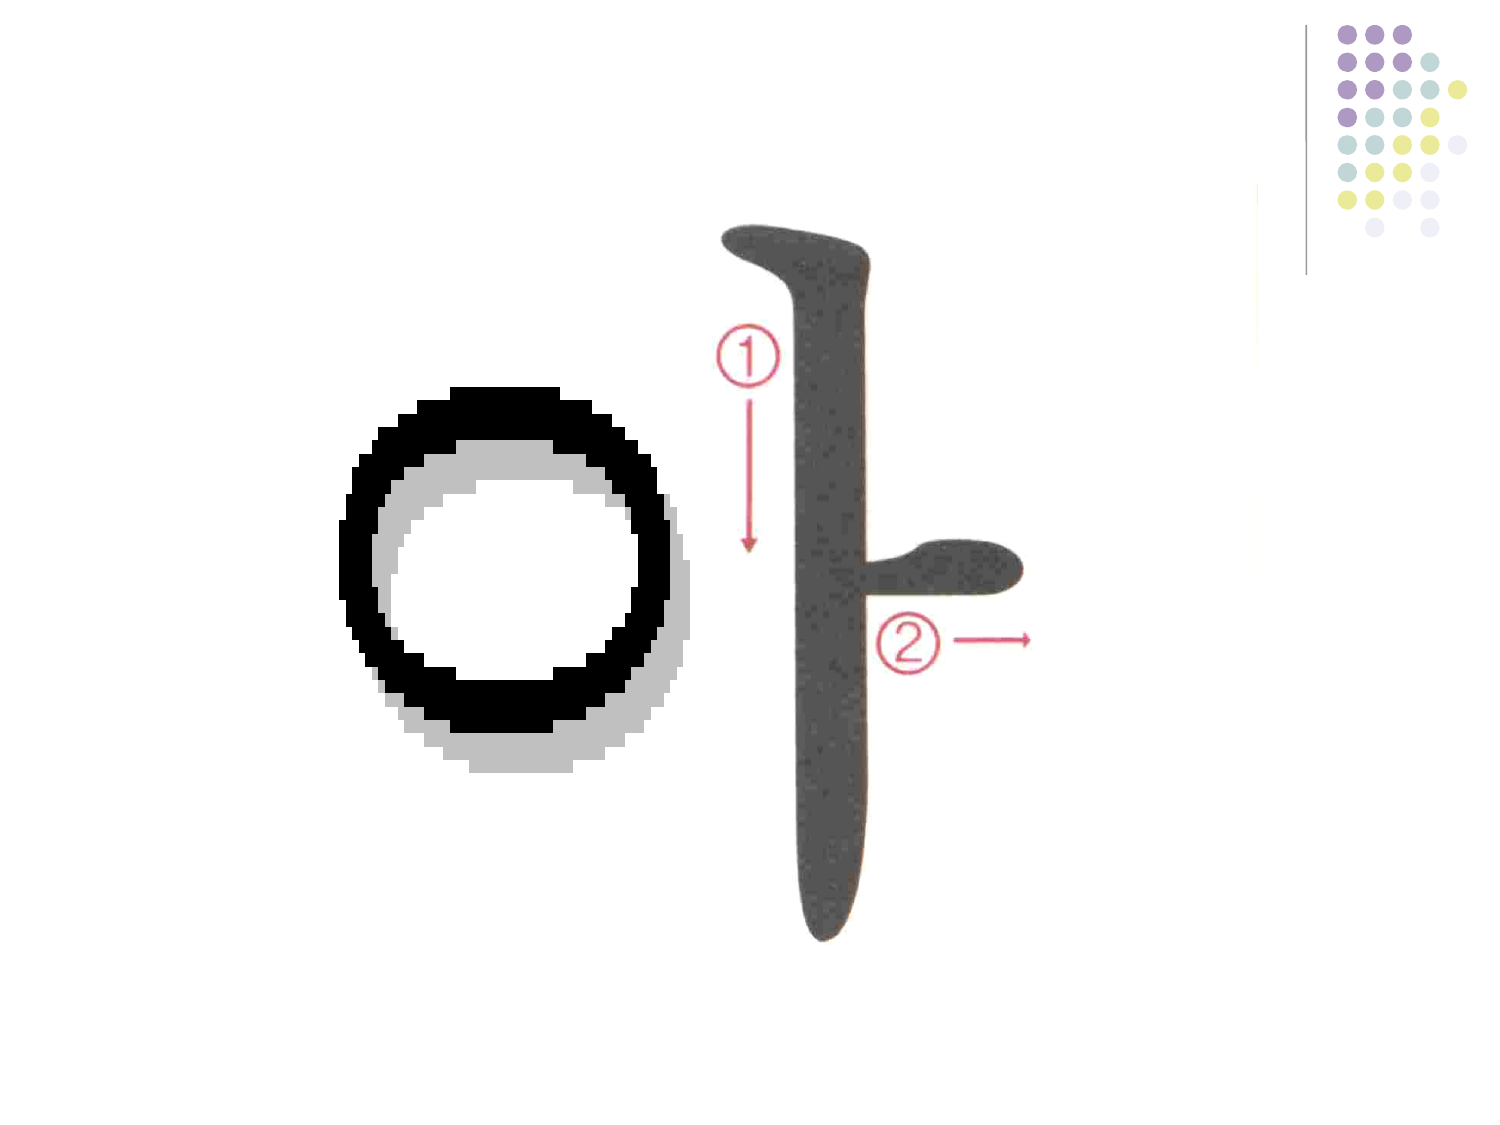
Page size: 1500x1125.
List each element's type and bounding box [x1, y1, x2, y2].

picture [300, 184, 1258, 962]
